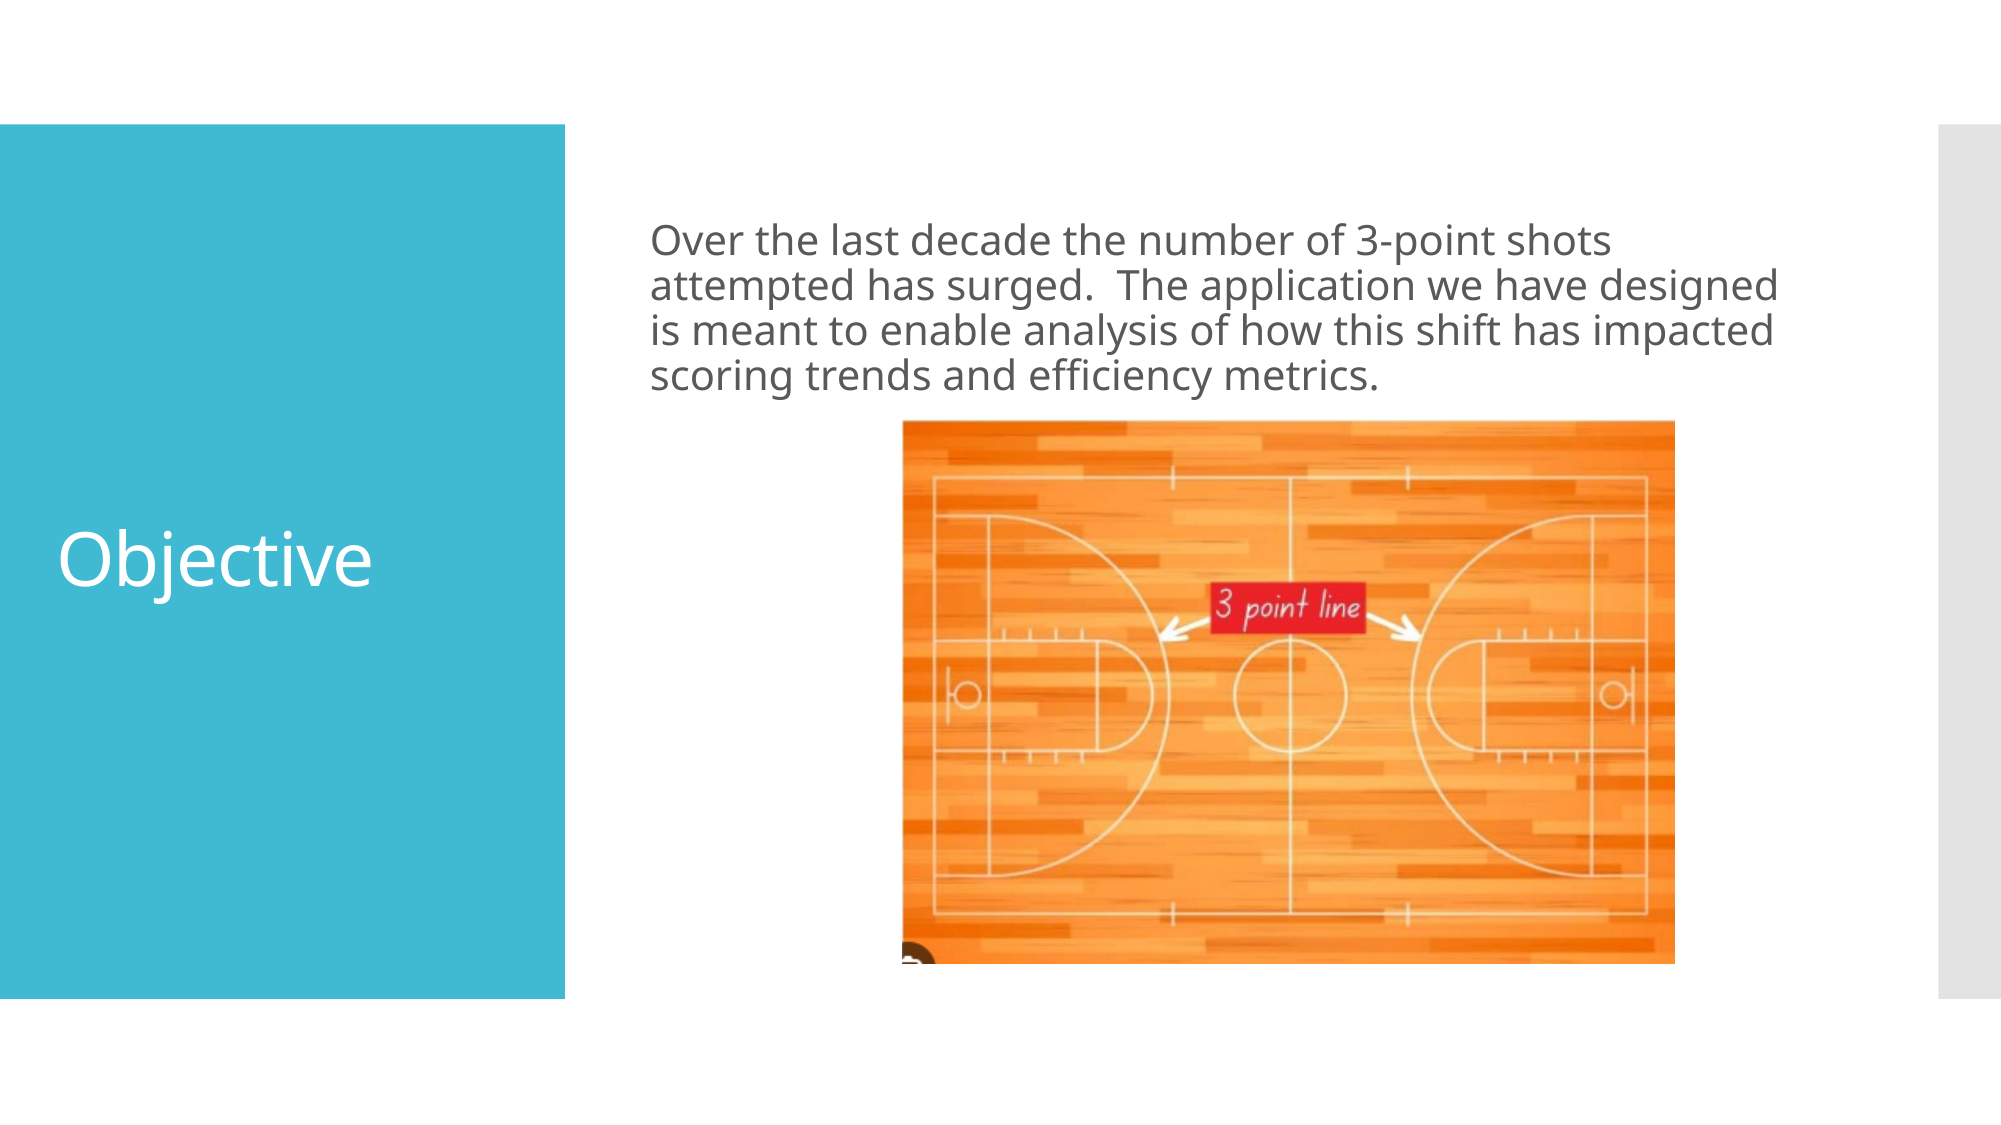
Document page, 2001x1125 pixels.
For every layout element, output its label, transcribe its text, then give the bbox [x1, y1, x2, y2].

picture [902, 419, 1675, 964]
list Over the last decade the number of 3-point shots attempted has surged. The application we have designed is meant to enable analysis of how this shift has impacted scoring trends and efficiency metrics. [634, 141, 1835, 478]
title Objective [41, 184, 525, 940]
